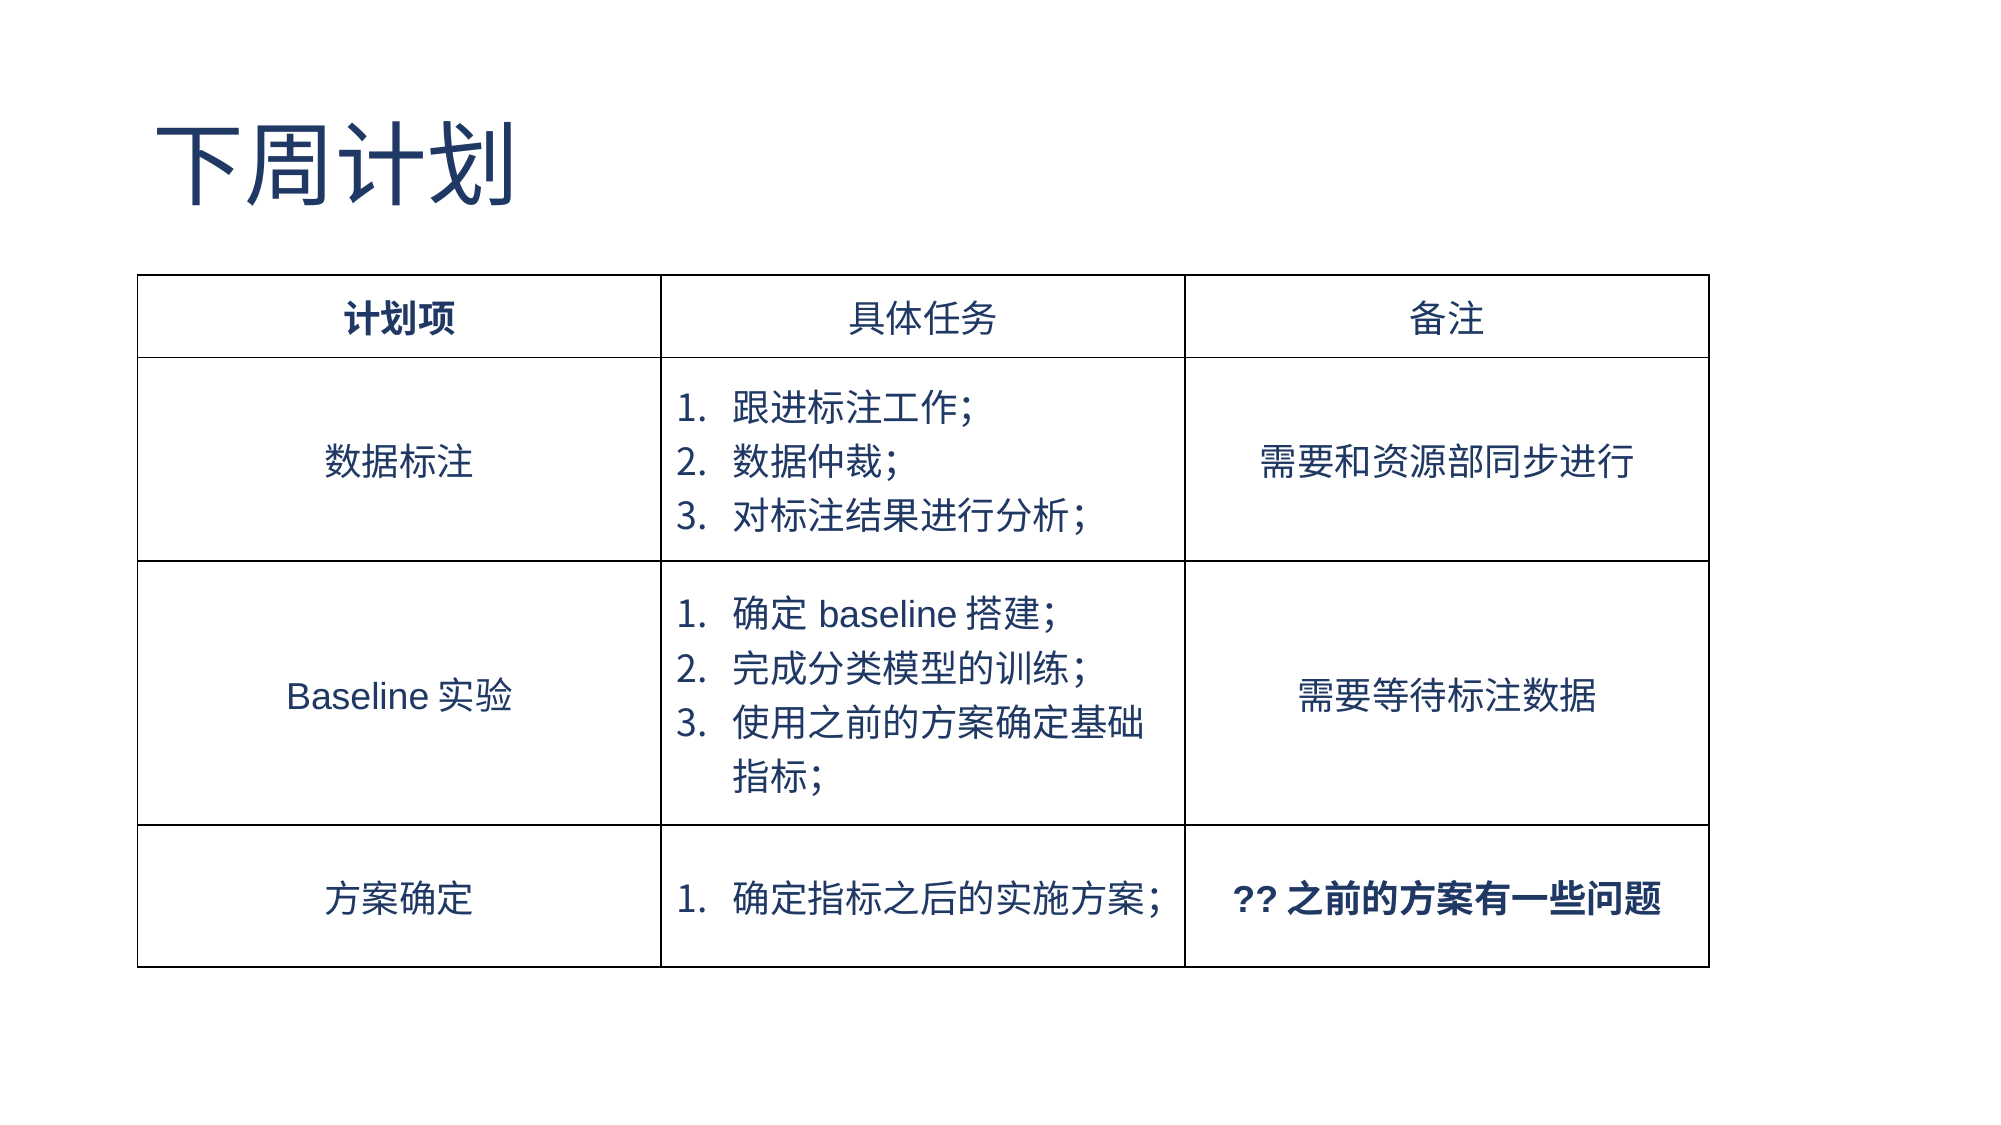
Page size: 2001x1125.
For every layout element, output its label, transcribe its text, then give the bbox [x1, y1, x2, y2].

table_cell Baseline实验 [138, 562, 660, 824]
table_header 具体任务 [662, 276, 1184, 357]
table_cell 确定指标之后的实施方案； [662, 826, 1184, 966]
table_header 备注 [1186, 276, 1708, 357]
title 下周计划 [137, 59, 1863, 278]
table_cell 方案确定 [138, 826, 660, 966]
table_cell ??之前的方案有一些问题 [1186, 826, 1708, 966]
table_cell 需要和资源部同步进行 [1186, 358, 1708, 560]
table_cell 数据标注 [138, 358, 660, 560]
table_header 计划项 [138, 276, 660, 357]
table_cell 跟进标注工作； 数据仲裁； 对标注结果进行分析； [662, 358, 1184, 560]
table_cell 确定baseline搭建； 完成分类模型的训练； 使用之前的方案确定基础指标； [662, 562, 1184, 824]
table_cell 需要等待标注数据 [1186, 562, 1708, 824]
